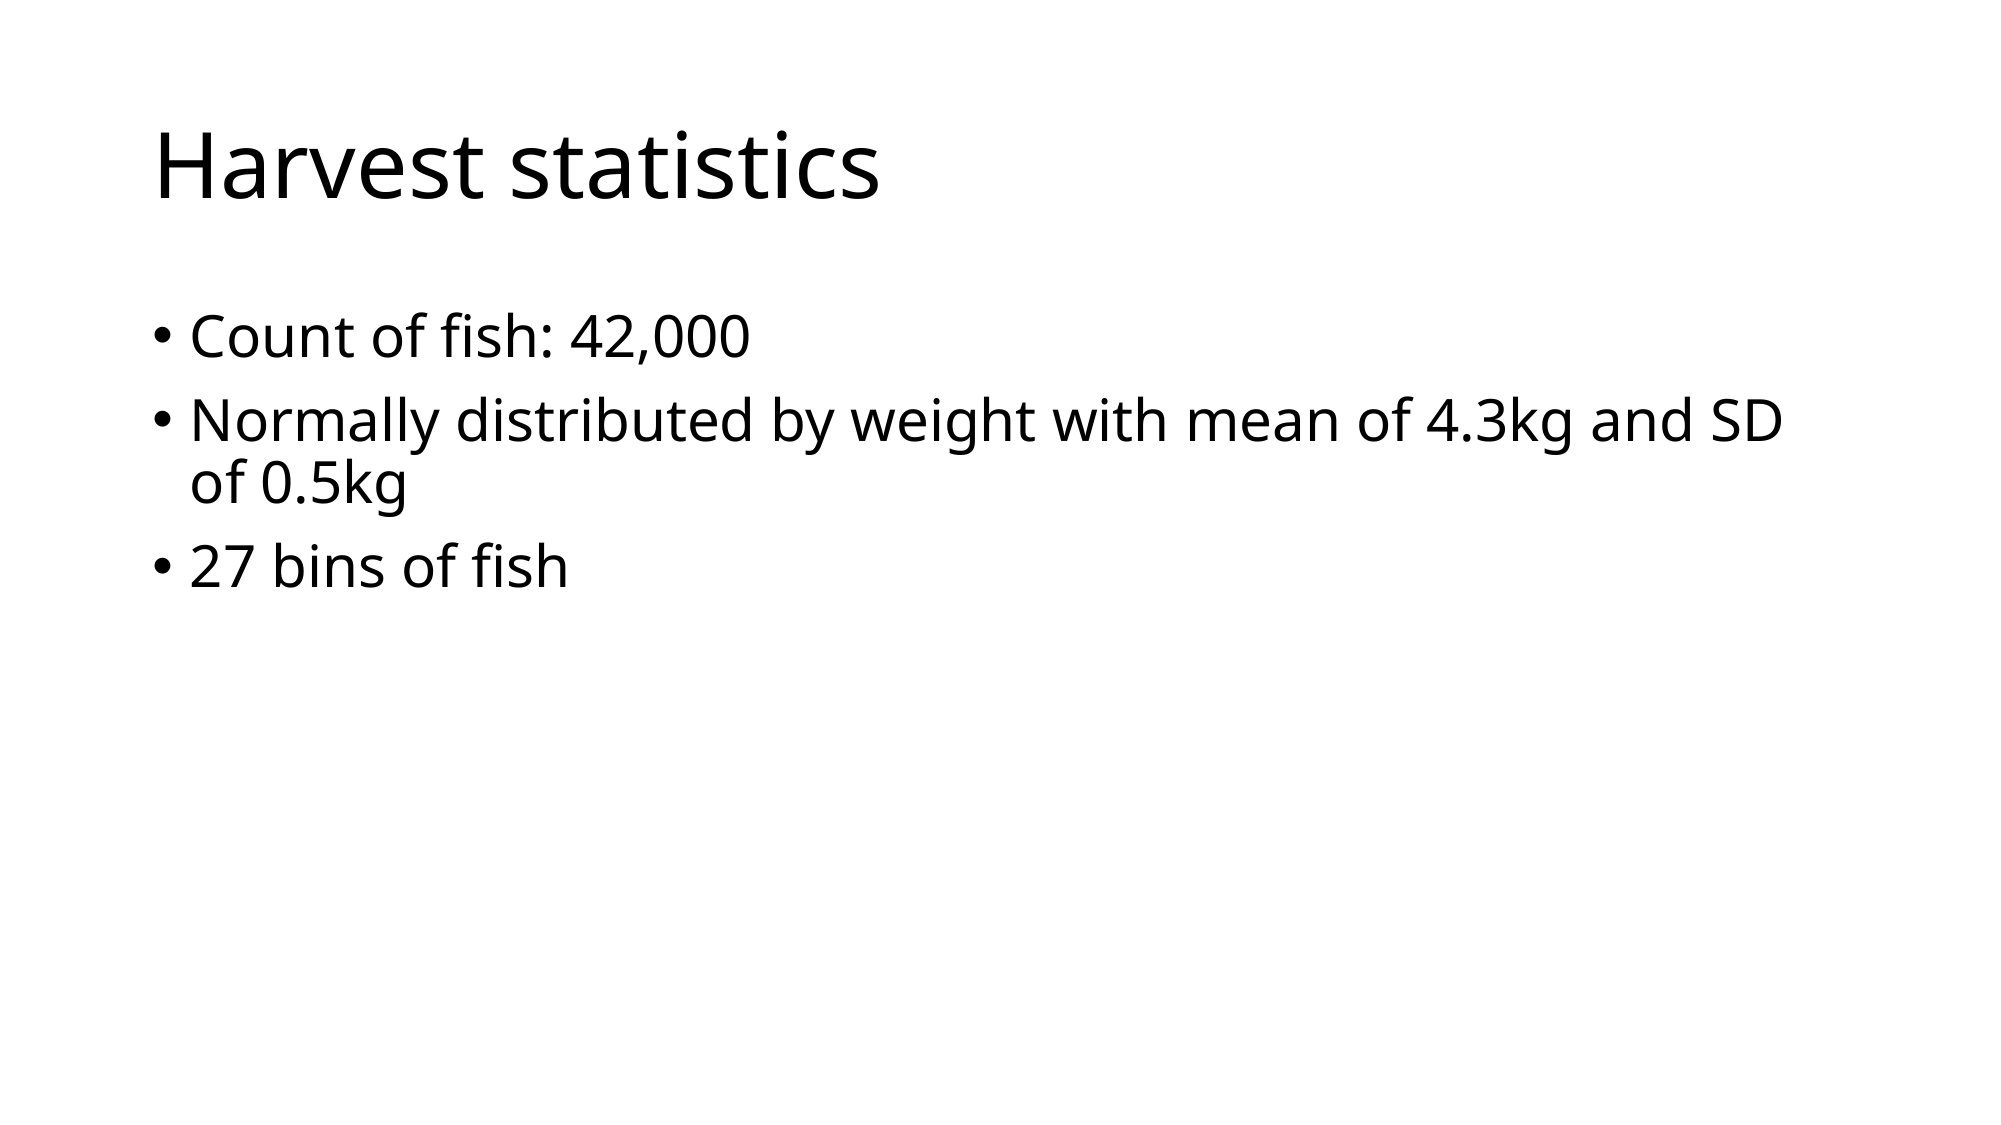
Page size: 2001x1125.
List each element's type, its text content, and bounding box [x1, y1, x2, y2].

list Count of fish: 42,000 Normally distributed by weight with mean of 4.3kg and SD of 0.5kg 27 bins of fish [137, 299, 1863, 1014]
title Harvest statistics [137, 59, 1863, 278]
